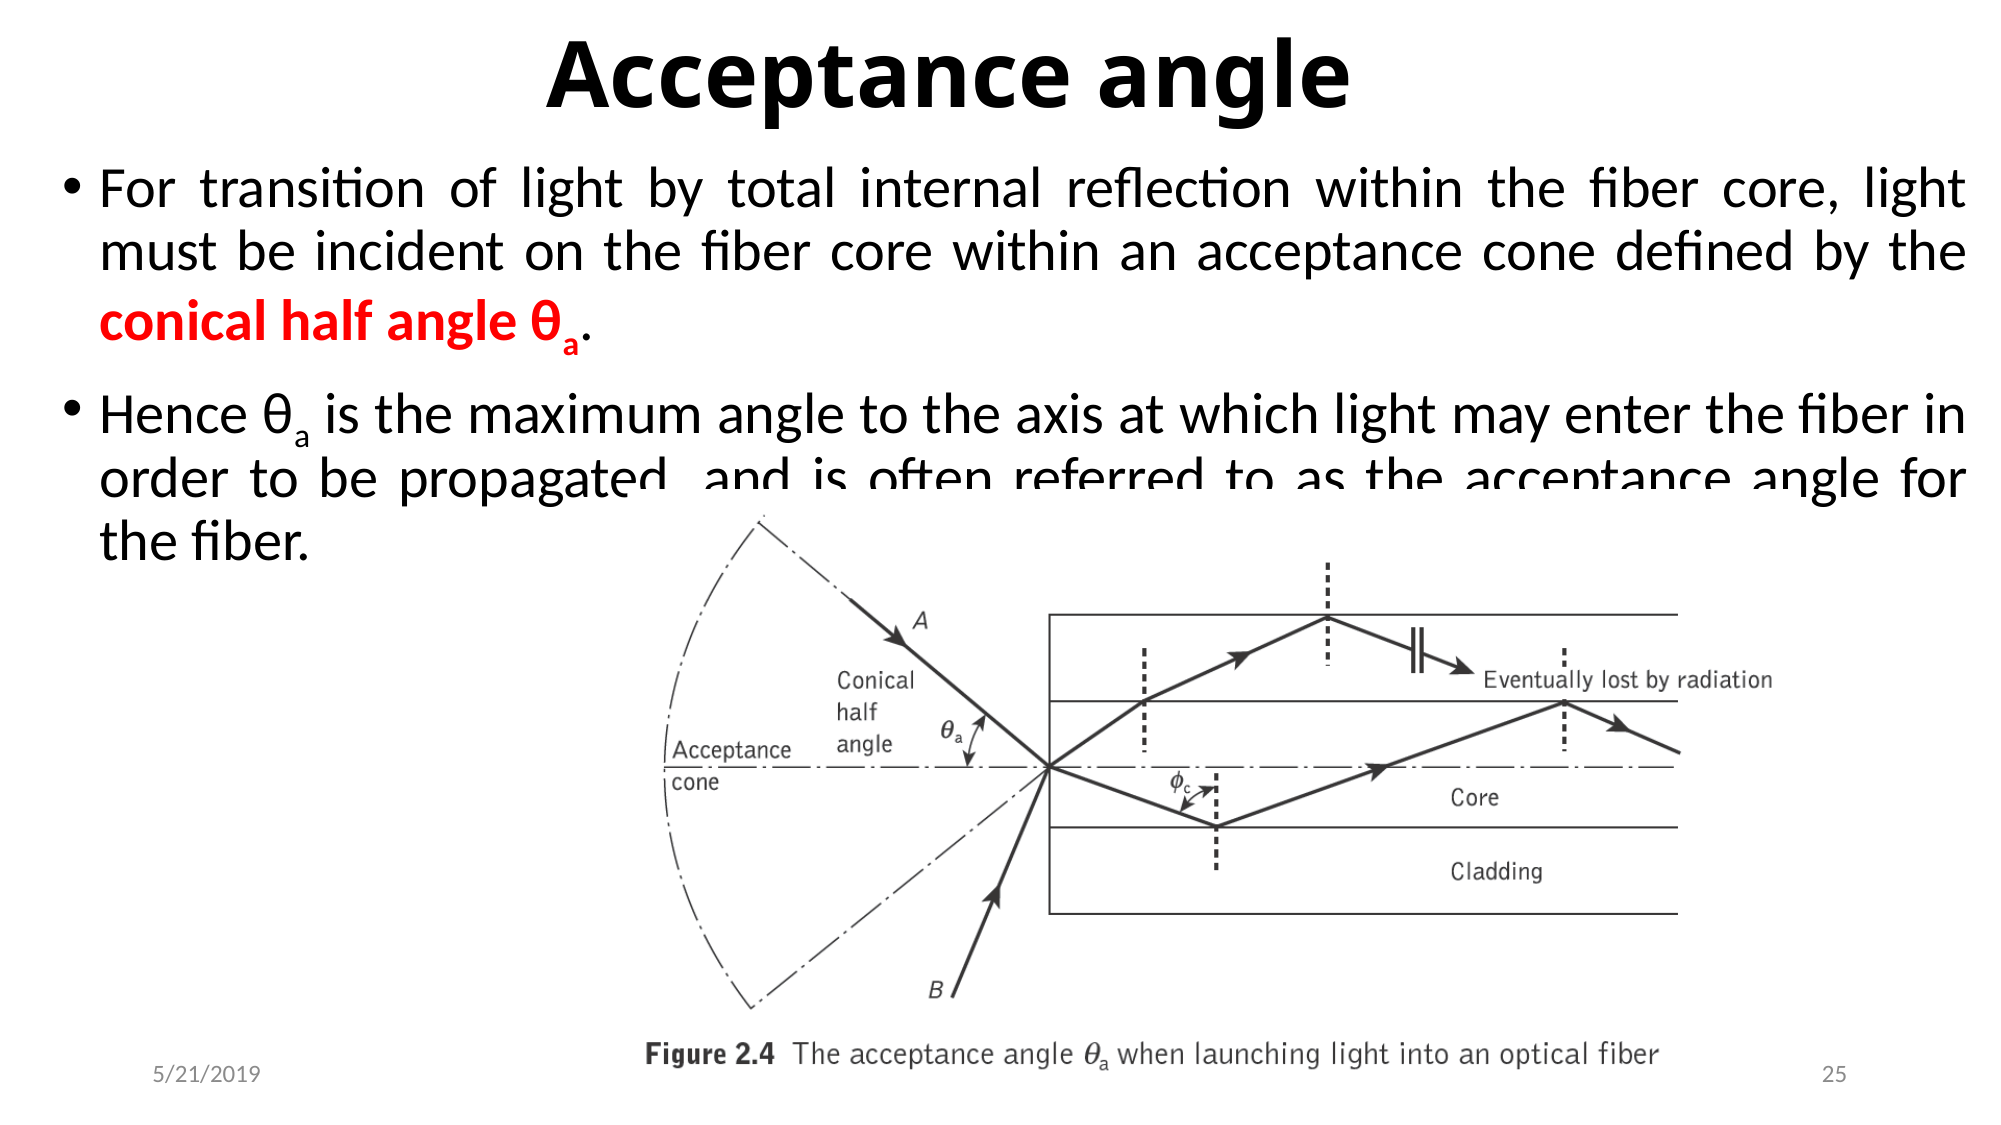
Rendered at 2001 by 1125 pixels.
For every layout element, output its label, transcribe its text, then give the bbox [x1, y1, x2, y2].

picture [627, 489, 1801, 1103]
list For transition of light by total internal reflection within the fiber core, light must be incident on the fiber core within an acceptance cone defined by the conical half angle θa. Hence θa is the maximum angle to the axis at which light may enter the fiber in order to be propagated, and is often referred to as the acceptance angle for the fiber. [47, 149, 1984, 1050]
title Acceptance angle [324, 12, 1575, 143]
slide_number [137, 1042, 588, 1103]
slide_number 25 [1801, 1042, 1863, 1103]
